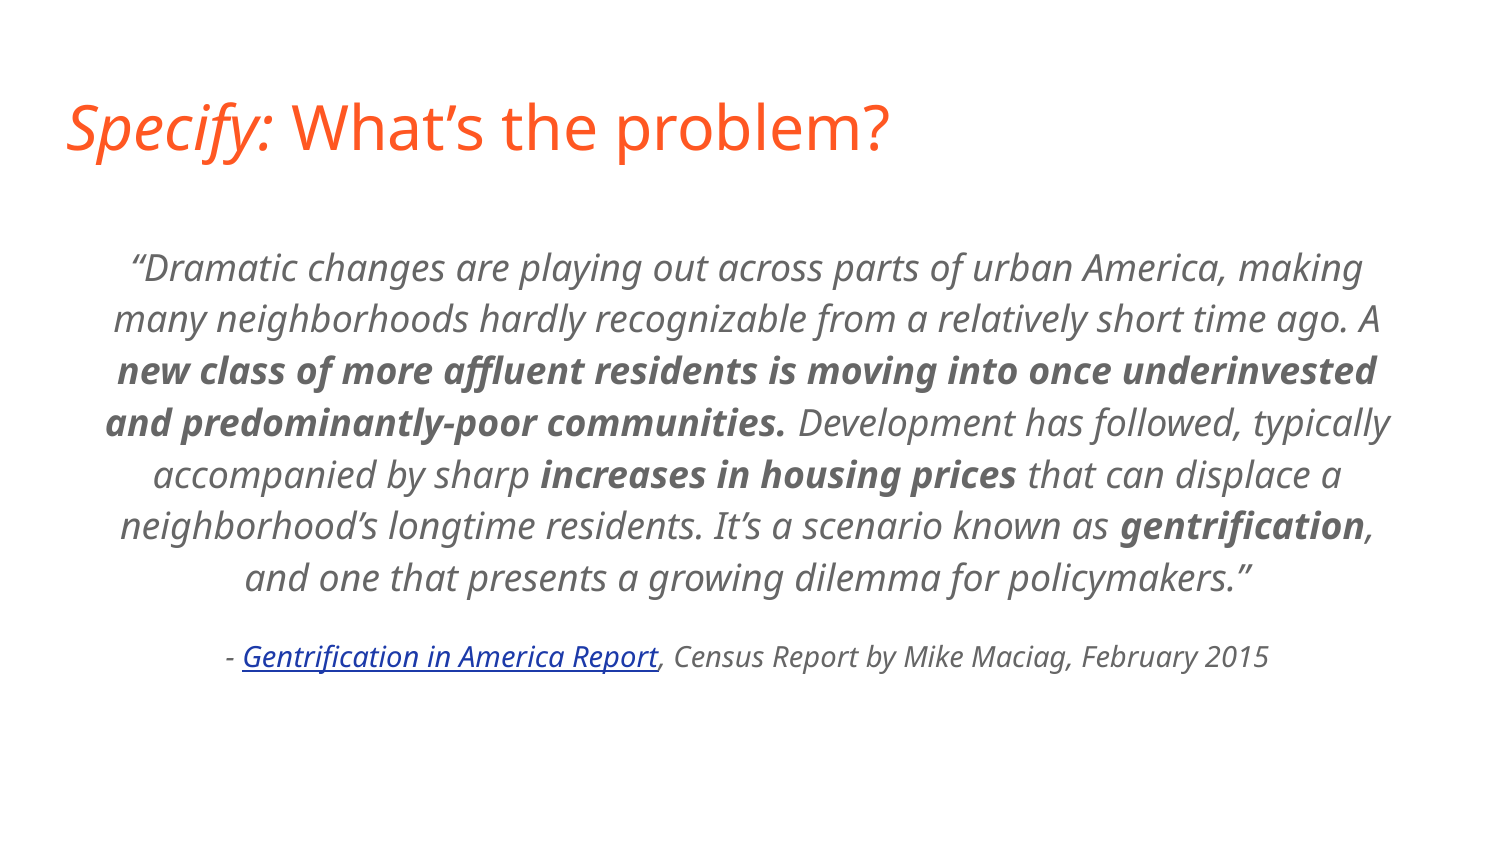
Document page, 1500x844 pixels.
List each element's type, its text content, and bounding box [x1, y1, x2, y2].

title Specify: What’s the problem? [51, 72, 1449, 167]
list “Dramatic changes are playing out across parts of urban America, making many neighborhoods hardly recognizable from a relatively short time ago. A new class of more affluent residents is moving into once underinvested and predominantly-poor communities. Development has followed, typically accompanied by sharp increases in housing prices that can displace a neighborhood’s longtime residents. It’s a scenario known as gentrification, and one that presents a growing dilemma for policymakers.” - Gentrification in America Report, Census Report by Mike Maciag, February 2015 [85, 221, 1410, 750]
